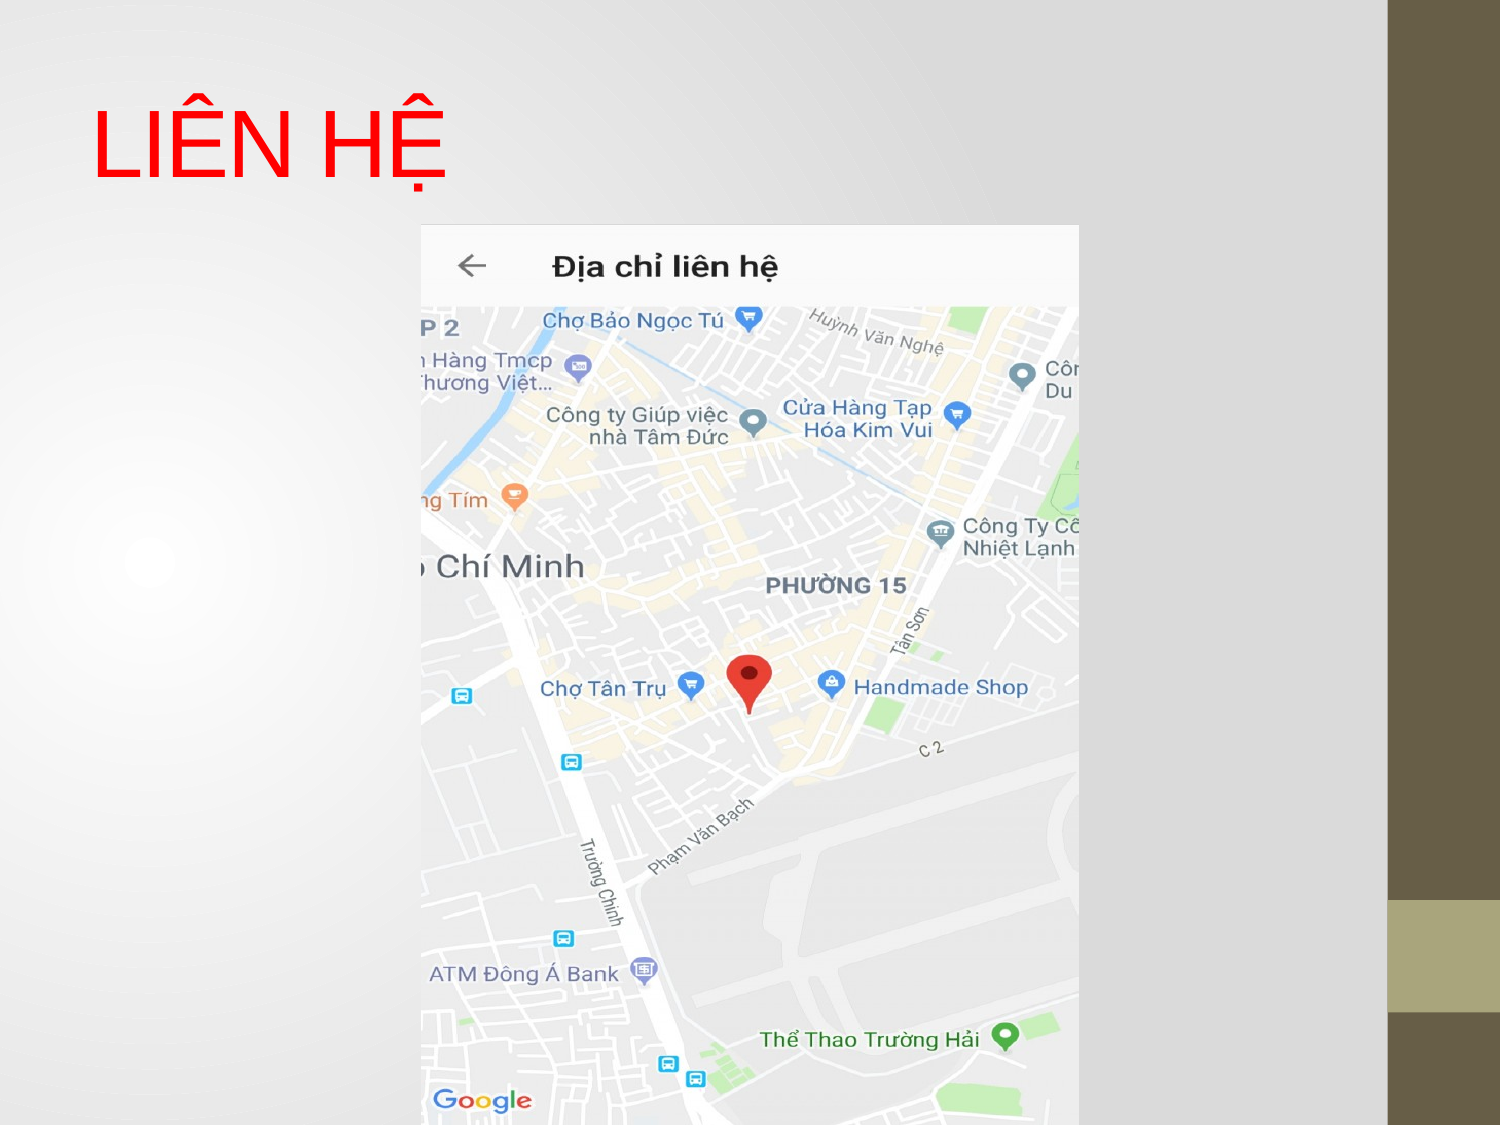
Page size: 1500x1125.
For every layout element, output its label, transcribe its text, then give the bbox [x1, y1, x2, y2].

title LIÊN HỆ [75, 45, 1325, 233]
picture [420, 224, 1080, 1125]
